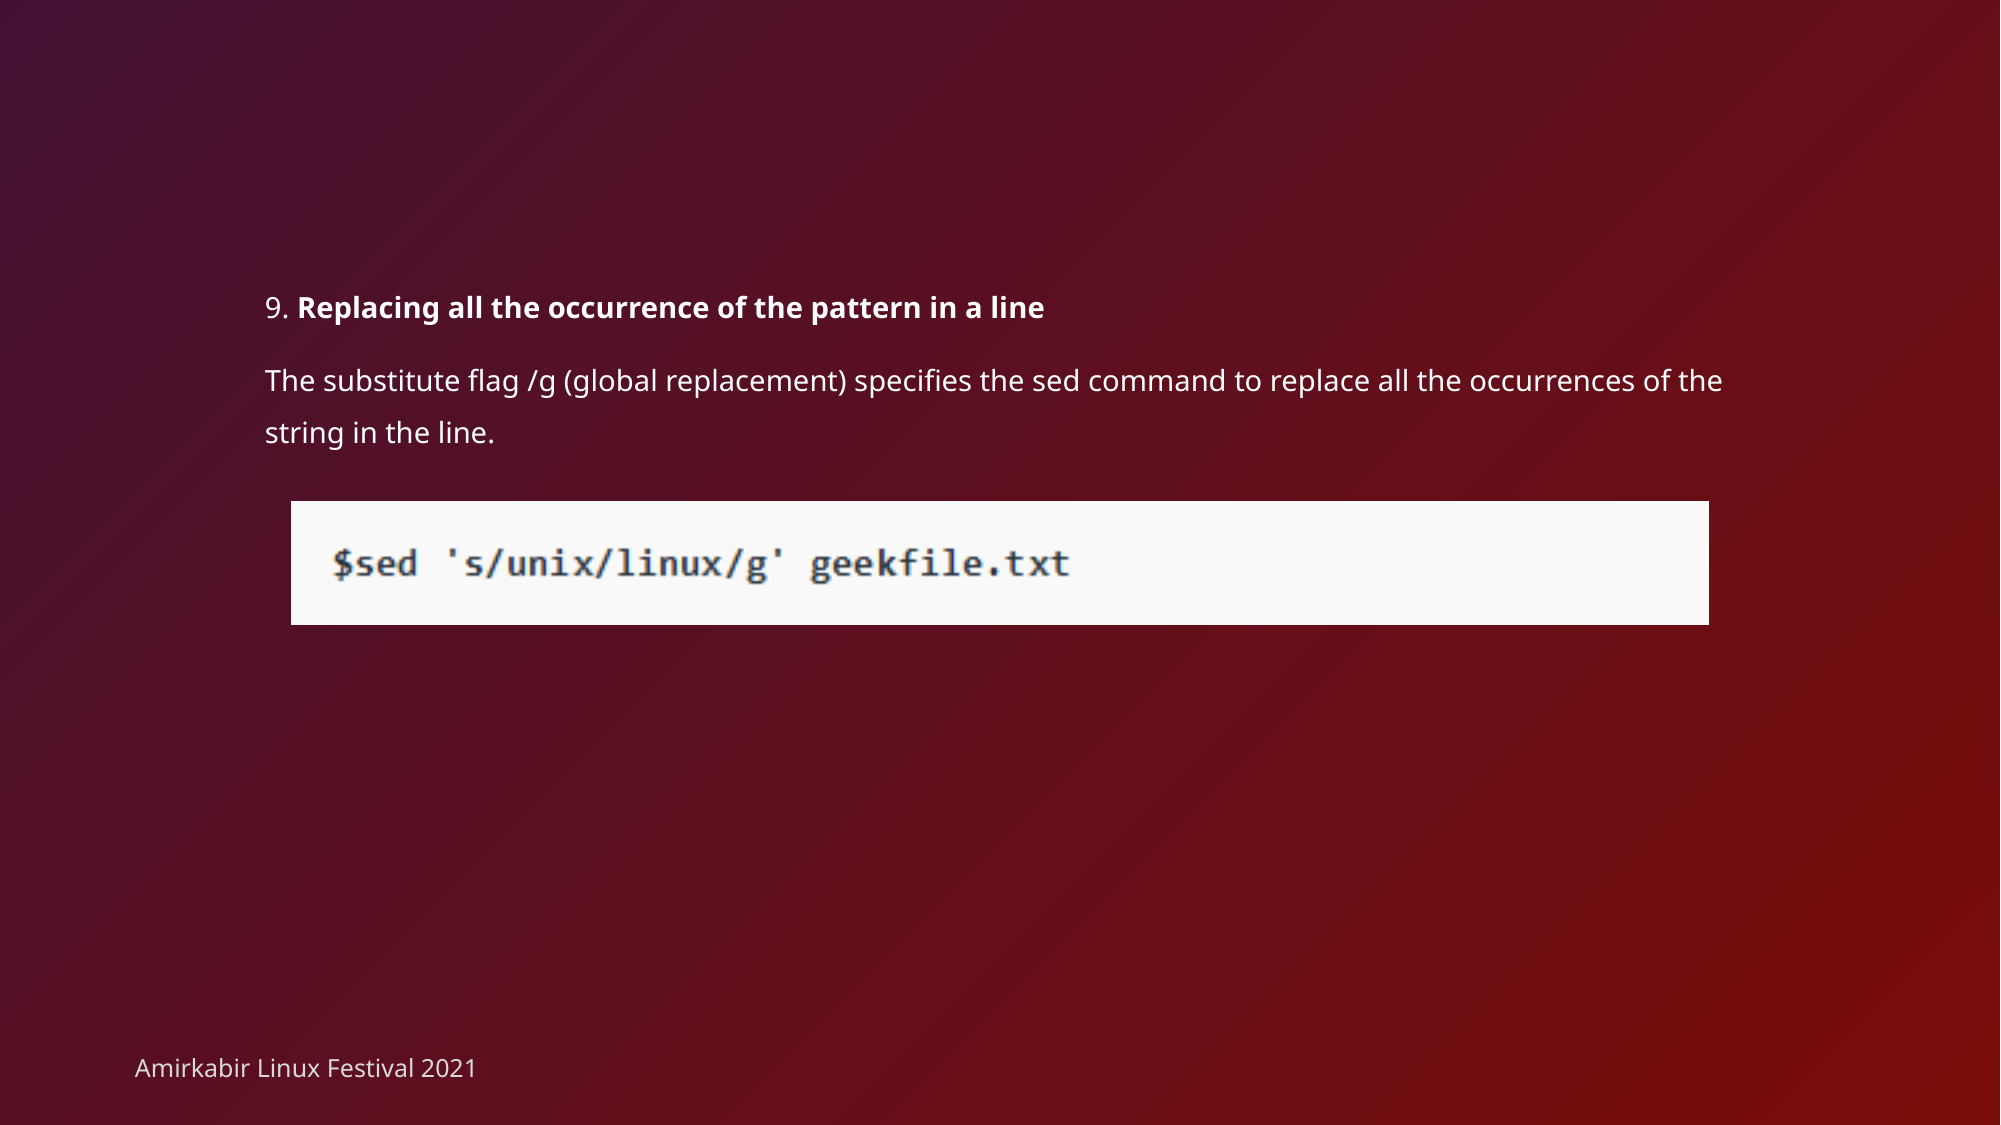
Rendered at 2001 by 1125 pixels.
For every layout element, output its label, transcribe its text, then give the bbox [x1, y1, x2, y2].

picture [291, 501, 1709, 625]
subtitle 9. Replacing all the occurrence of the pattern in a line The substitute flag /g (global replacement) specifies the sed command to replace all the occurrences of the string in the line. [249, 263, 1750, 863]
